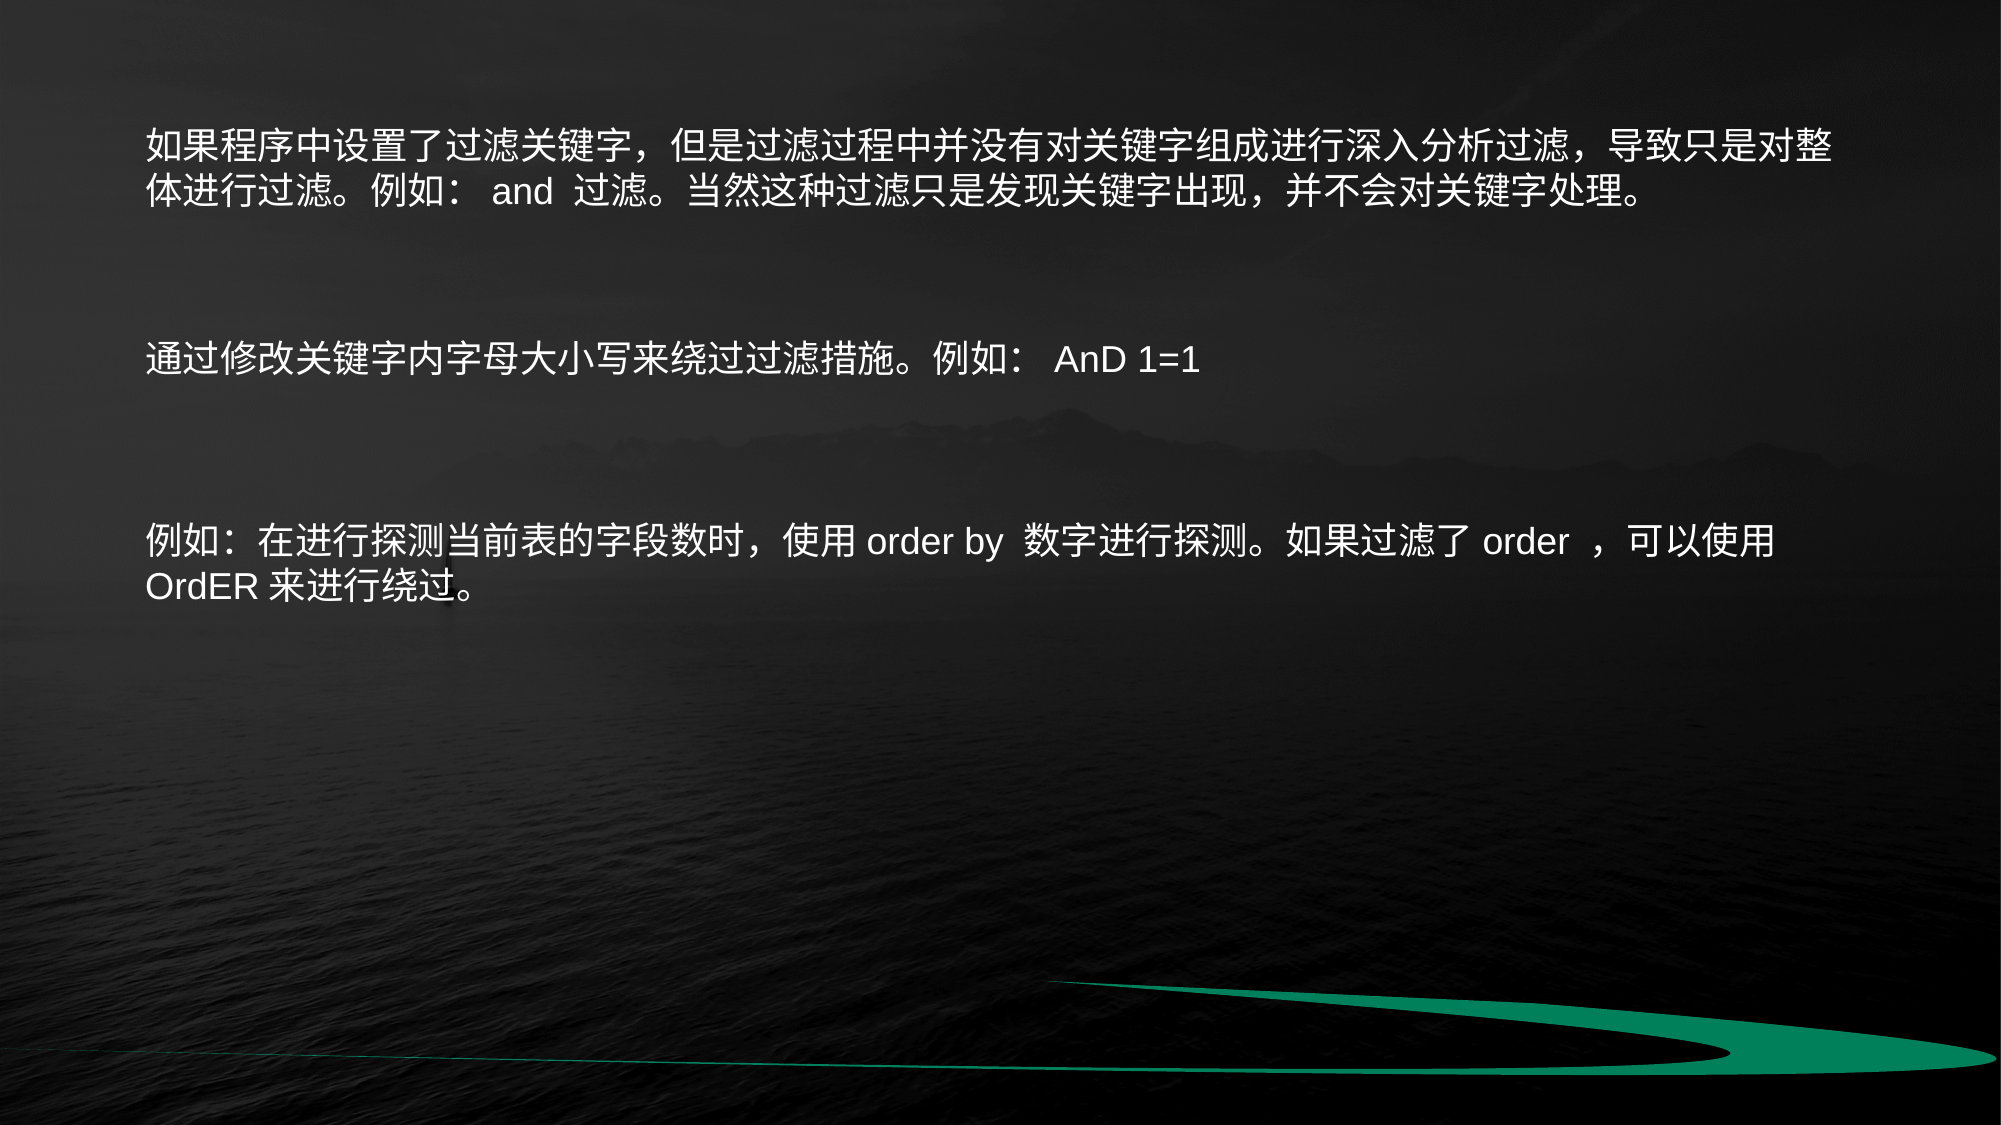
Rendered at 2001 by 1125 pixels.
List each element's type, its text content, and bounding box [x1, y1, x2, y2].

text_box 例如：在进行探测当前表的字段数时，使用order by 数字进行探测。如果过滤了order ，可以使用OrdER来进行绕过。 [130, 509, 1870, 615]
text_box 通过修改关键字内字母大小写来绕过过滤措施。例如：AnD 1=1 [130, 327, 1870, 388]
text_box 如果程序中设置了过滤关键字，但是过滤过程中并没有对关键字组成进行深入分析过滤，导致只是对整体进行过滤。例如：and 过滤。当然这种过滤只是发现关键字出现，并不会对关键字处理。 [130, 115, 1870, 220]
picture [0, 0, 2001, 1125]
text_box [0, 979, 1998, 1077]
